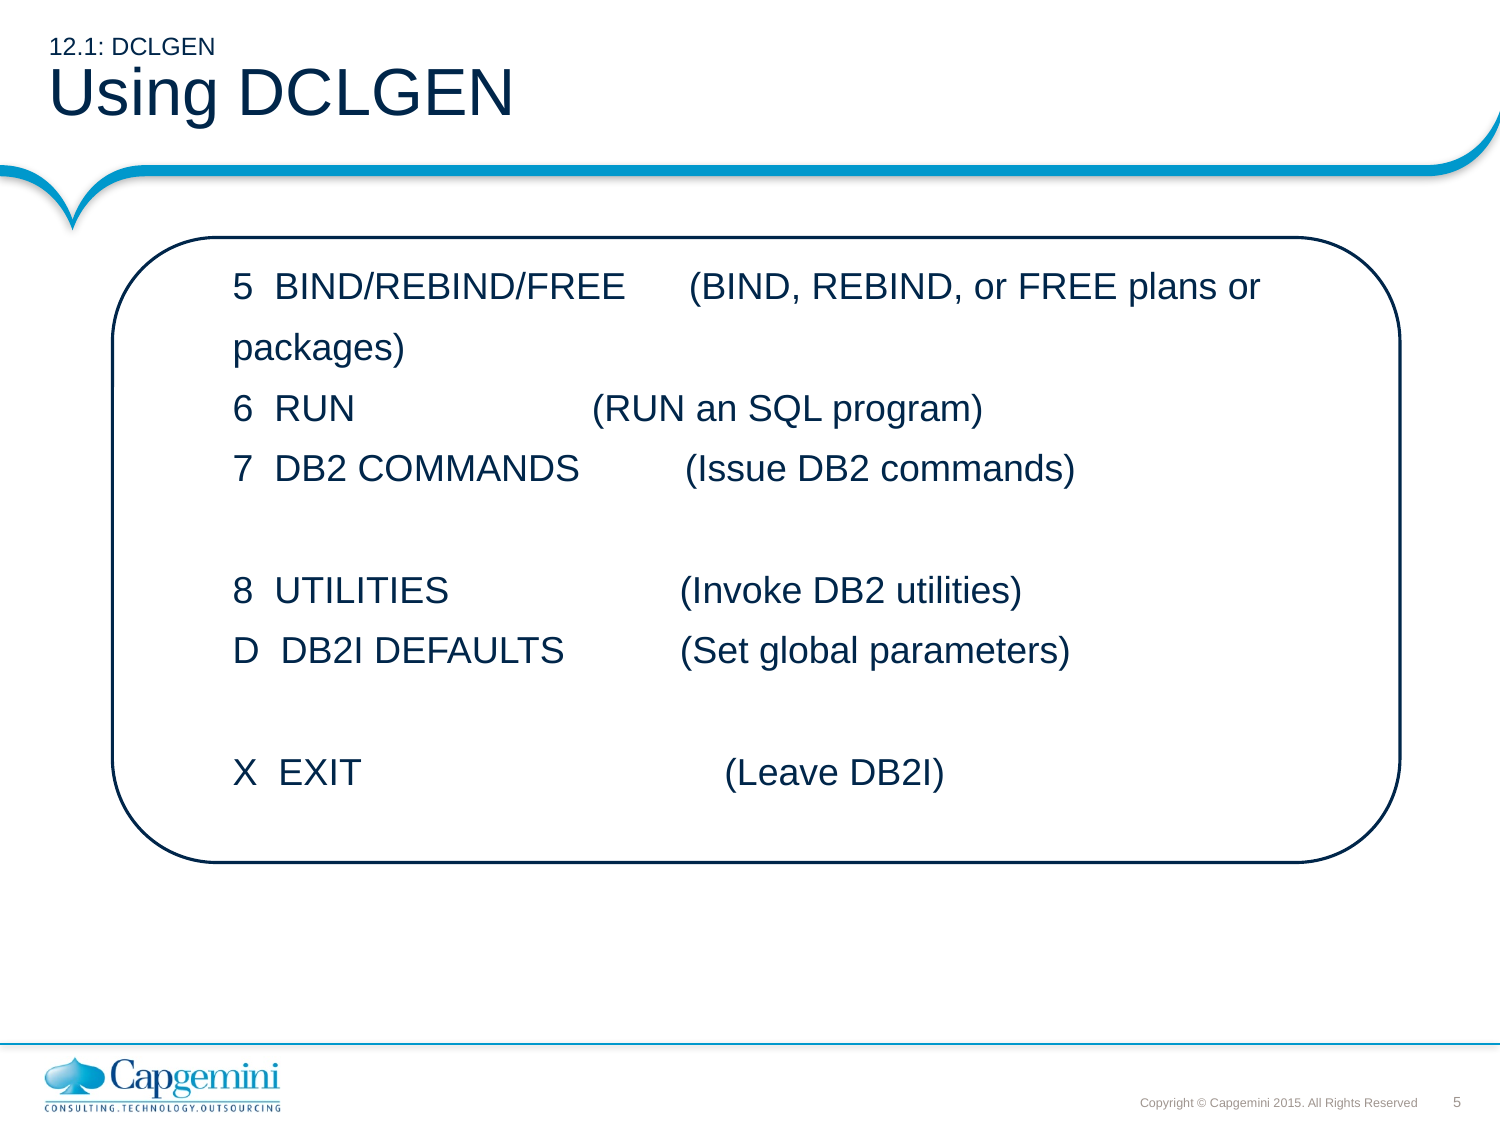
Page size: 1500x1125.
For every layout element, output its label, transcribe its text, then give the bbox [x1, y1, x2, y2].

text_box 5 BIND/REBIND/FREE (BIND, REBIND, or FREE plans or packages) 6 RUN (RUN an SQL program) 7 DB2 COMMANDS (Issue DB2 commands) 8 UTILITIES (Invoke DB2 utilities) D DB2I DEFAULTS (Set global parameters) X EXIT (Leave DB2I) [112, 237, 1400, 863]
picture [44, 1056, 281, 1113]
title 12.1: DCLGEN Using DCLGEN [0, 0, 1500, 165]
